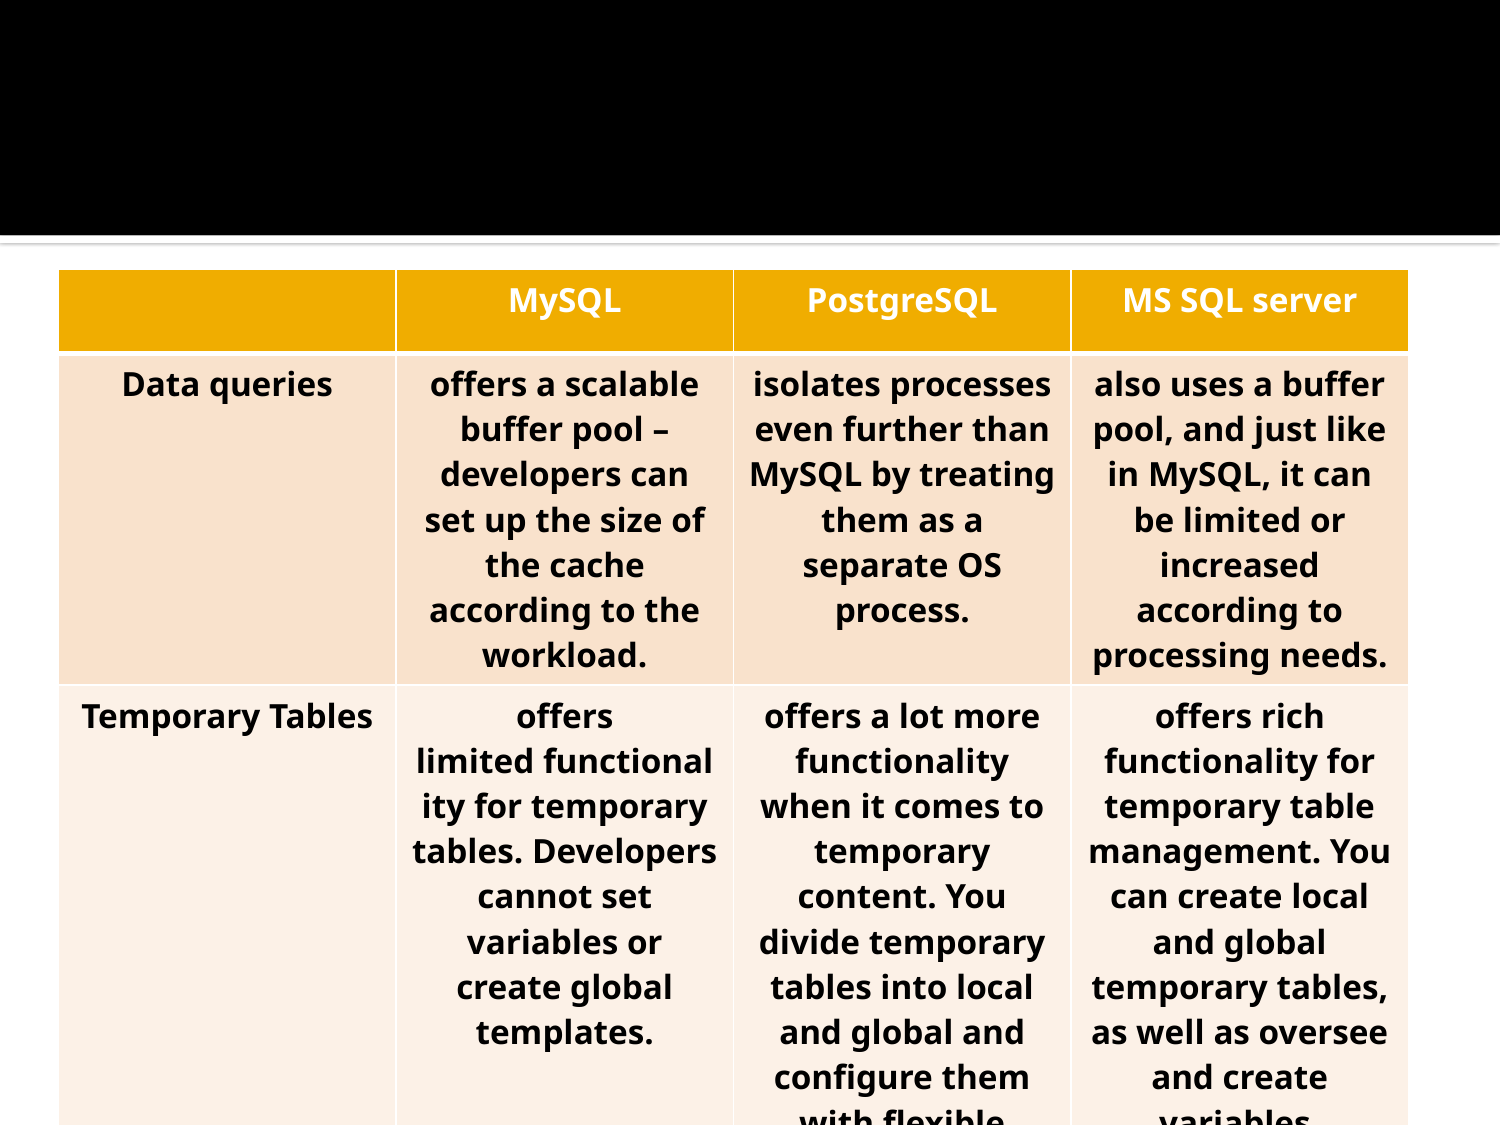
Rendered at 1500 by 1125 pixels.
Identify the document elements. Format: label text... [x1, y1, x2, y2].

table_header PostgreSQL [734, 270, 1070, 351]
table_cell isolates processes even further than MySQL by treating them as a separate OS process. [734, 356, 1070, 684]
table_cell offers a scalable buffer pool – developers can set up the size of the cache according to the workload. [397, 356, 733, 684]
table_cell Data queries [59, 356, 395, 684]
table_cell offers a lot more functionality when it comes to temporary content. You divide temporary tables into local and global and configure them with flexible variables. [734, 686, 1070, 1125]
table_header MySQL [397, 270, 733, 351]
table_cell offers limited functionality for temporary tables. Developers cannot set variables or create global templates. [397, 686, 733, 1125]
table_header [59, 270, 395, 351]
table_header MS SQL server [1072, 270, 1408, 351]
table_cell also uses a buffer pool, and just like in MySQL, it can be limited or increased according to processing needs. [1072, 356, 1408, 684]
table_cell offers rich functionality for temporary table management. You can create local and global temporary tables, as well as oversee and create variables. [1072, 686, 1408, 1125]
table_cell Temporary Tables [59, 686, 395, 1125]
